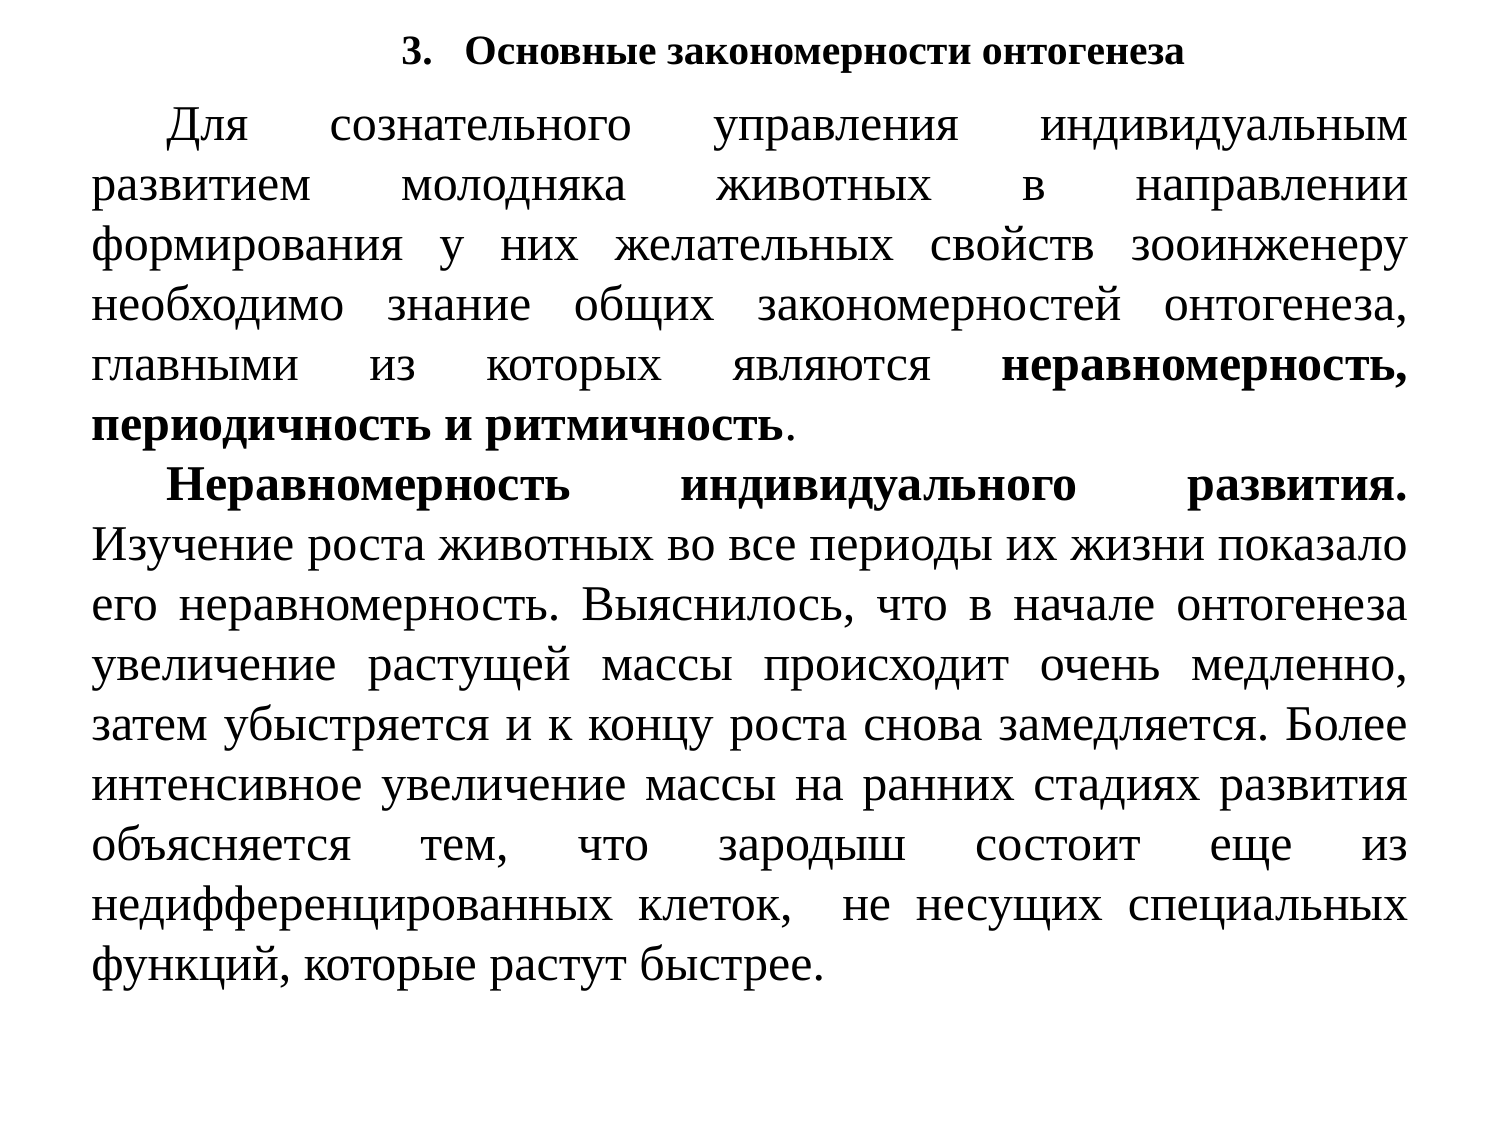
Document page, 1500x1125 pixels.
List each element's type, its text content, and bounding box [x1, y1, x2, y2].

text_box 3. Основные закономерности онтогенеза [141, 15, 1371, 81]
text_box Для сознательного управления индивидуальным развитием молодняка животных в направлении формирования у них желательных свойств зооинженеру необходимо знание общих закономерностей онтогенеза, главными из которых являются неравномерность, периодичность и ритмичность. Неравномерность индивидуального развития. Изучение роста животных во все периоды их жизни показало его неравномерность. Выяснилось, что в начале онтогенеза увеличение растущей массы происходит очень медленно, затем убыстряется и к концу роста снова замедляется. Более интенсивное увеличение массы на ранних стадиях развития объясняется тем, что зародыш состоит еще из недифференцированных клеток, не несущих специальных функций, которые растут быстрее. [76, 82, 1424, 1045]
